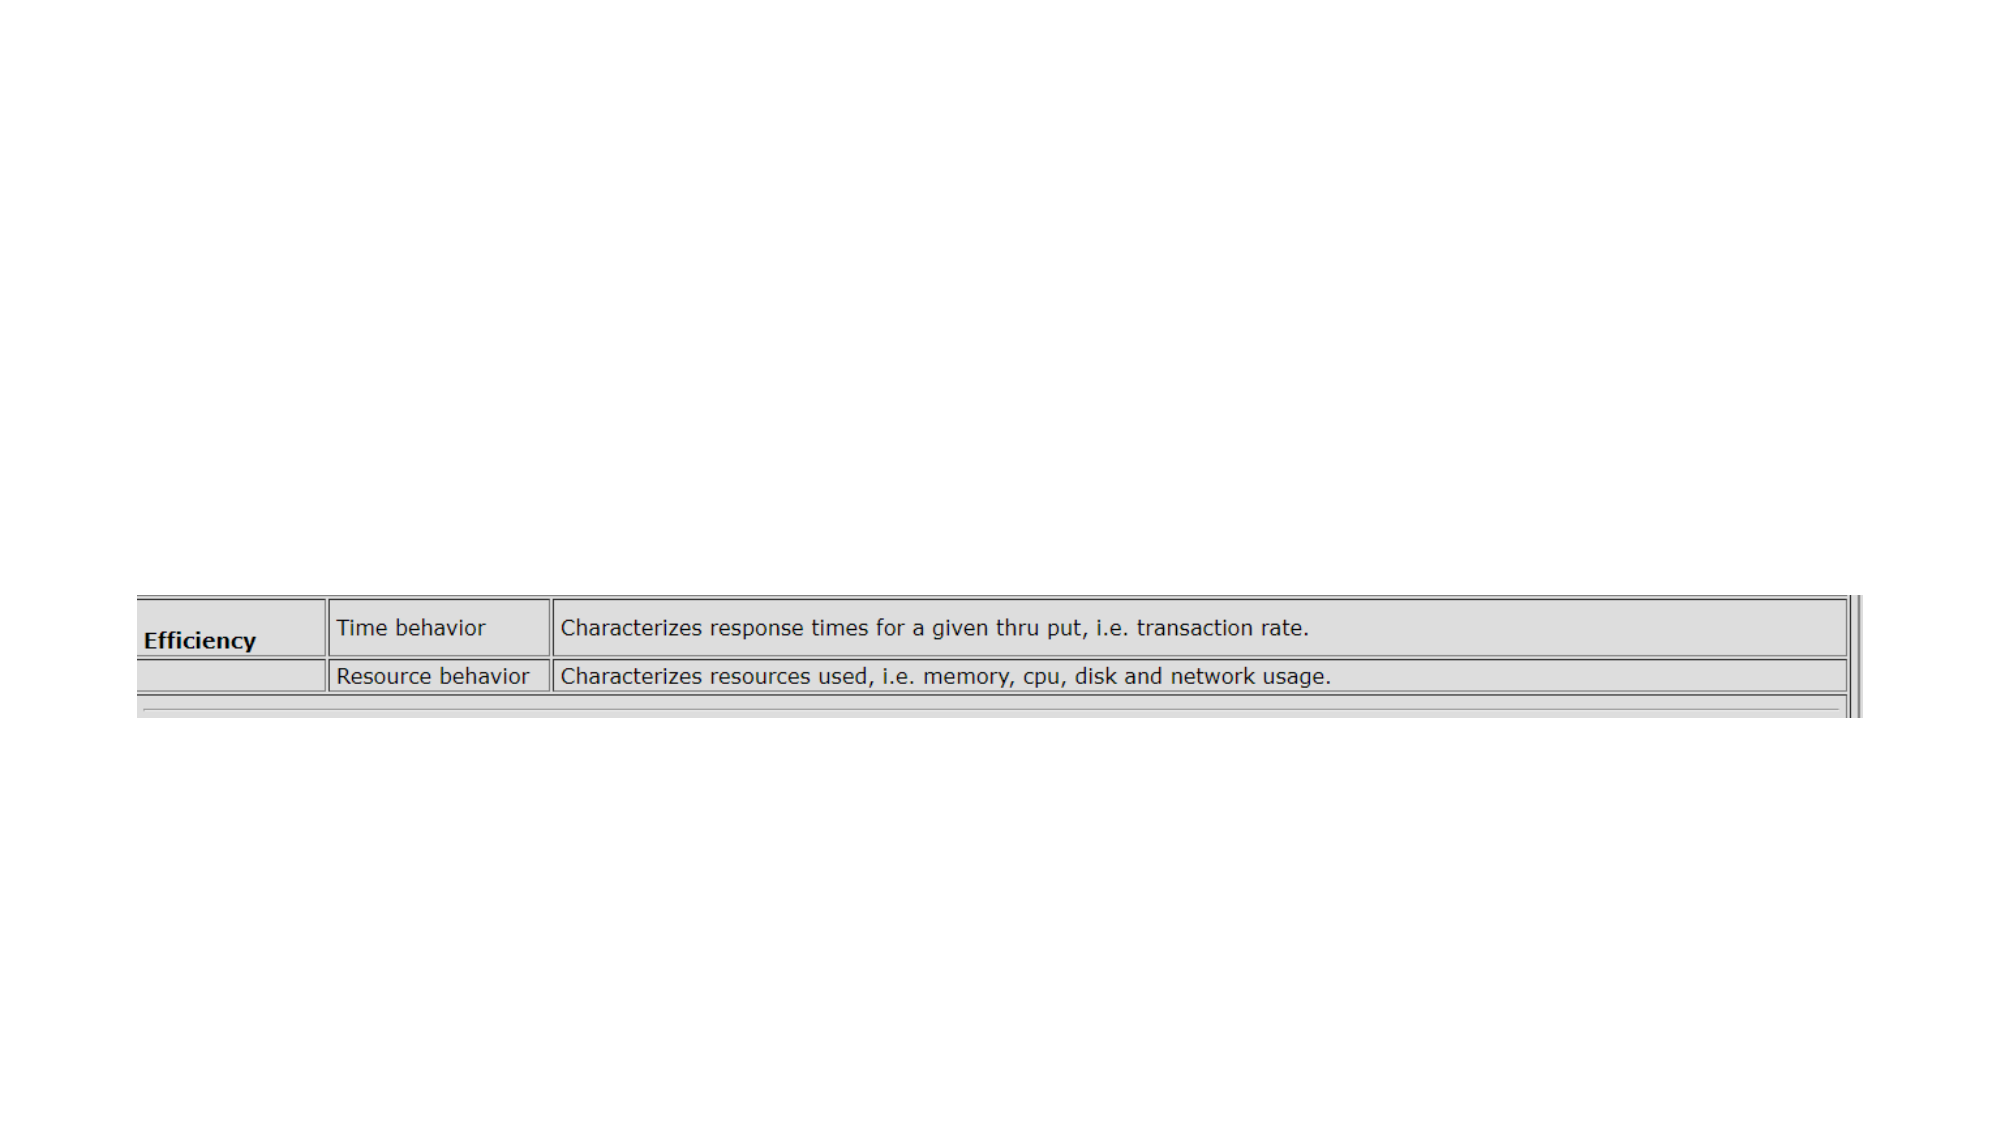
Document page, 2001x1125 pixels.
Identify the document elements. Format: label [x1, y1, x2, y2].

list [137, 595, 1863, 718]
